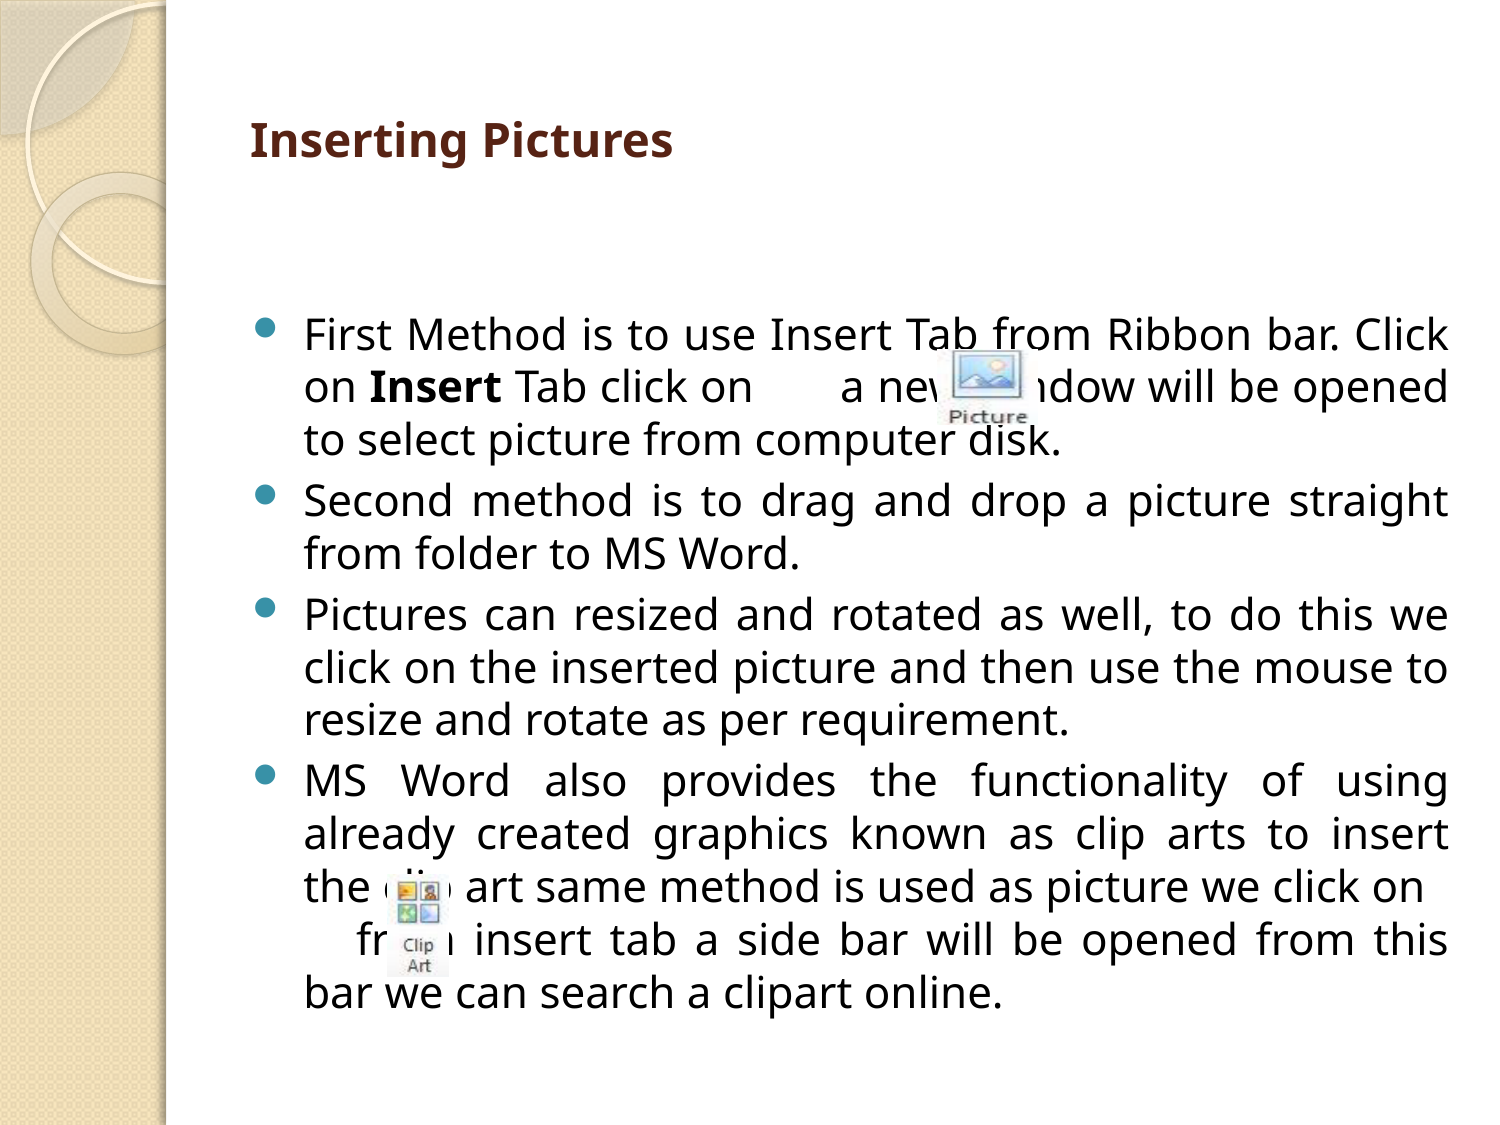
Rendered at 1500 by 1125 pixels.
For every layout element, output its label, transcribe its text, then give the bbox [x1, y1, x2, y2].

picture [387, 874, 449, 977]
list First Method is to use Insert Tab from Ribbon bar. Click on Insert Tab click on a new window will be opened to select picture from computer disk. Second method is to drag and drop a picture straight from folder to MS Word. Pictures can resized and rotated as well, to do this we click on the inserted picture and then use the mouse to resize and rotate as per requirement. MS Word also provides the functionality of using already created graphics known as clip arts to insert the clip art same method is used as picture we click on from insert tab a side bar will be opened from this bar we can search a clipart online. [237, 237, 1466, 1038]
picture [937, 349, 1038, 426]
title Inserting Pictures [235, 45, 1466, 233]
